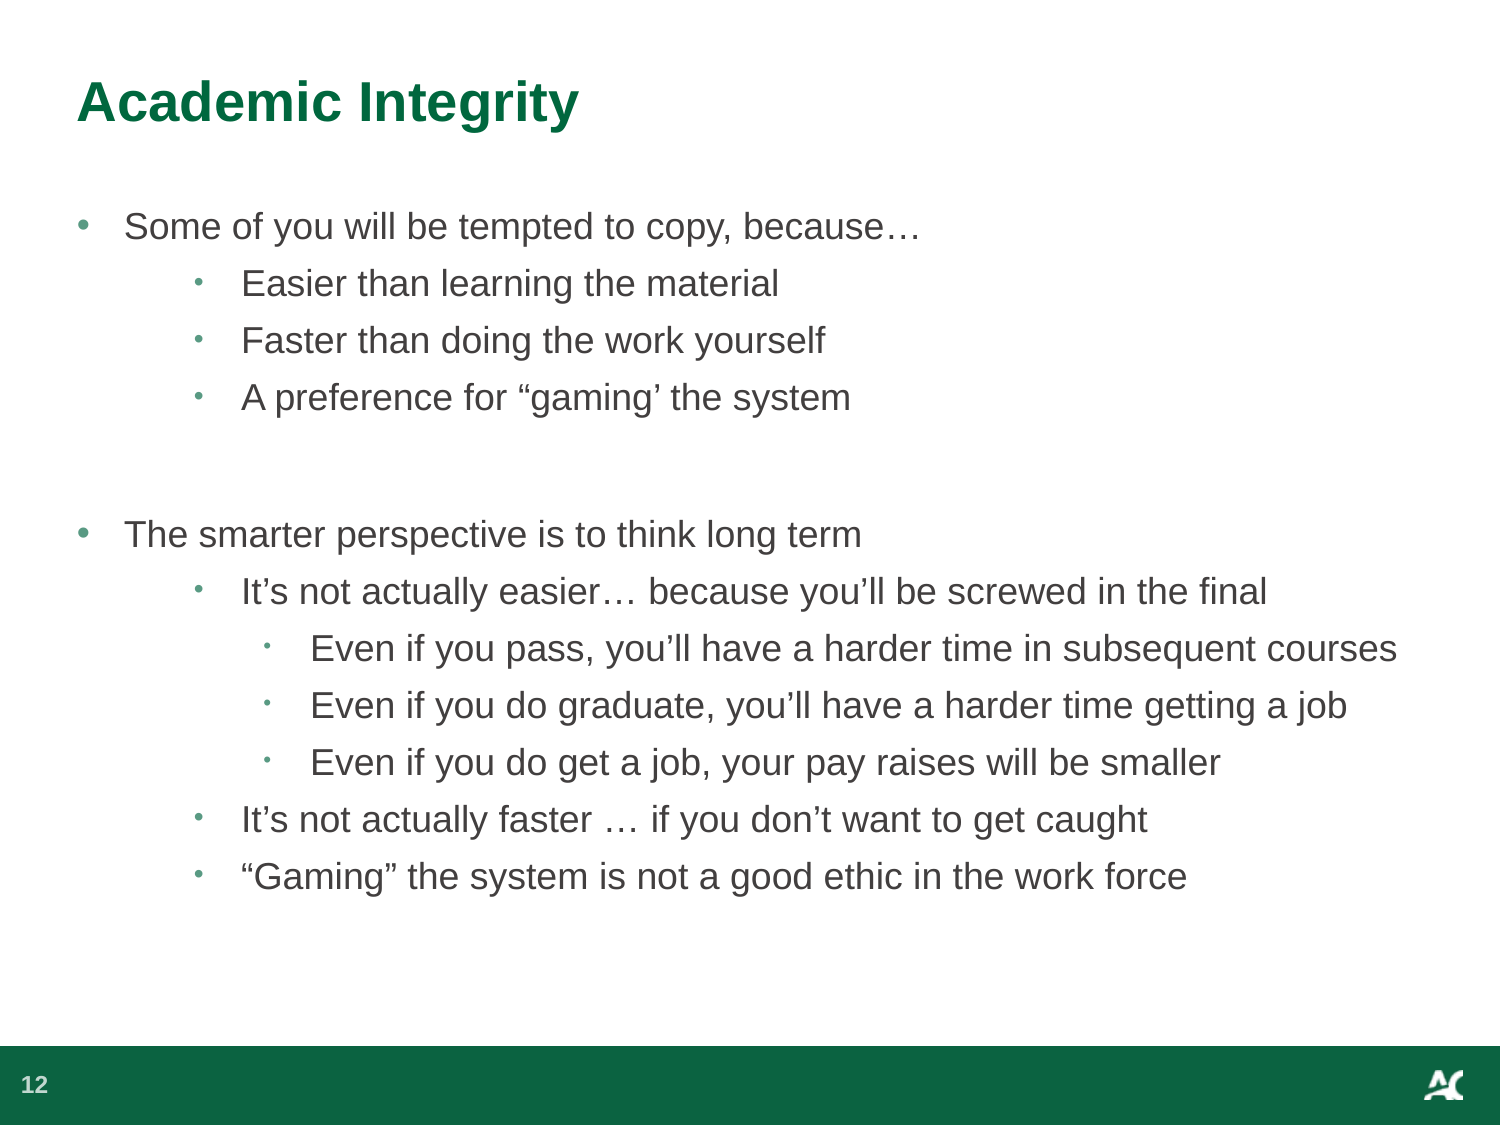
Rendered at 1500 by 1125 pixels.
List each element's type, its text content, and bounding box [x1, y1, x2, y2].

list Some of you will be tempted to copy, because… Easier than learning the material Faster than doing the work yourself A preference for “gaming’ the system The smarter perspective is to think long term It’s not actually easier… because you’ll be screwed in the final Even if you pass, you’ll have a harder time in subsequent courses Even if you do graduate, you’ll have a harder time getting a job Even if you do get a job, your pay raises will be smaller It’s not actually faster … if you don’t want to get caught “Gaming” the system is not a good ethic in the work force [76, 197, 1413, 999]
title Academic Integrity [76, 78, 965, 197]
slide_number 12 [20, 1057, 77, 1111]
